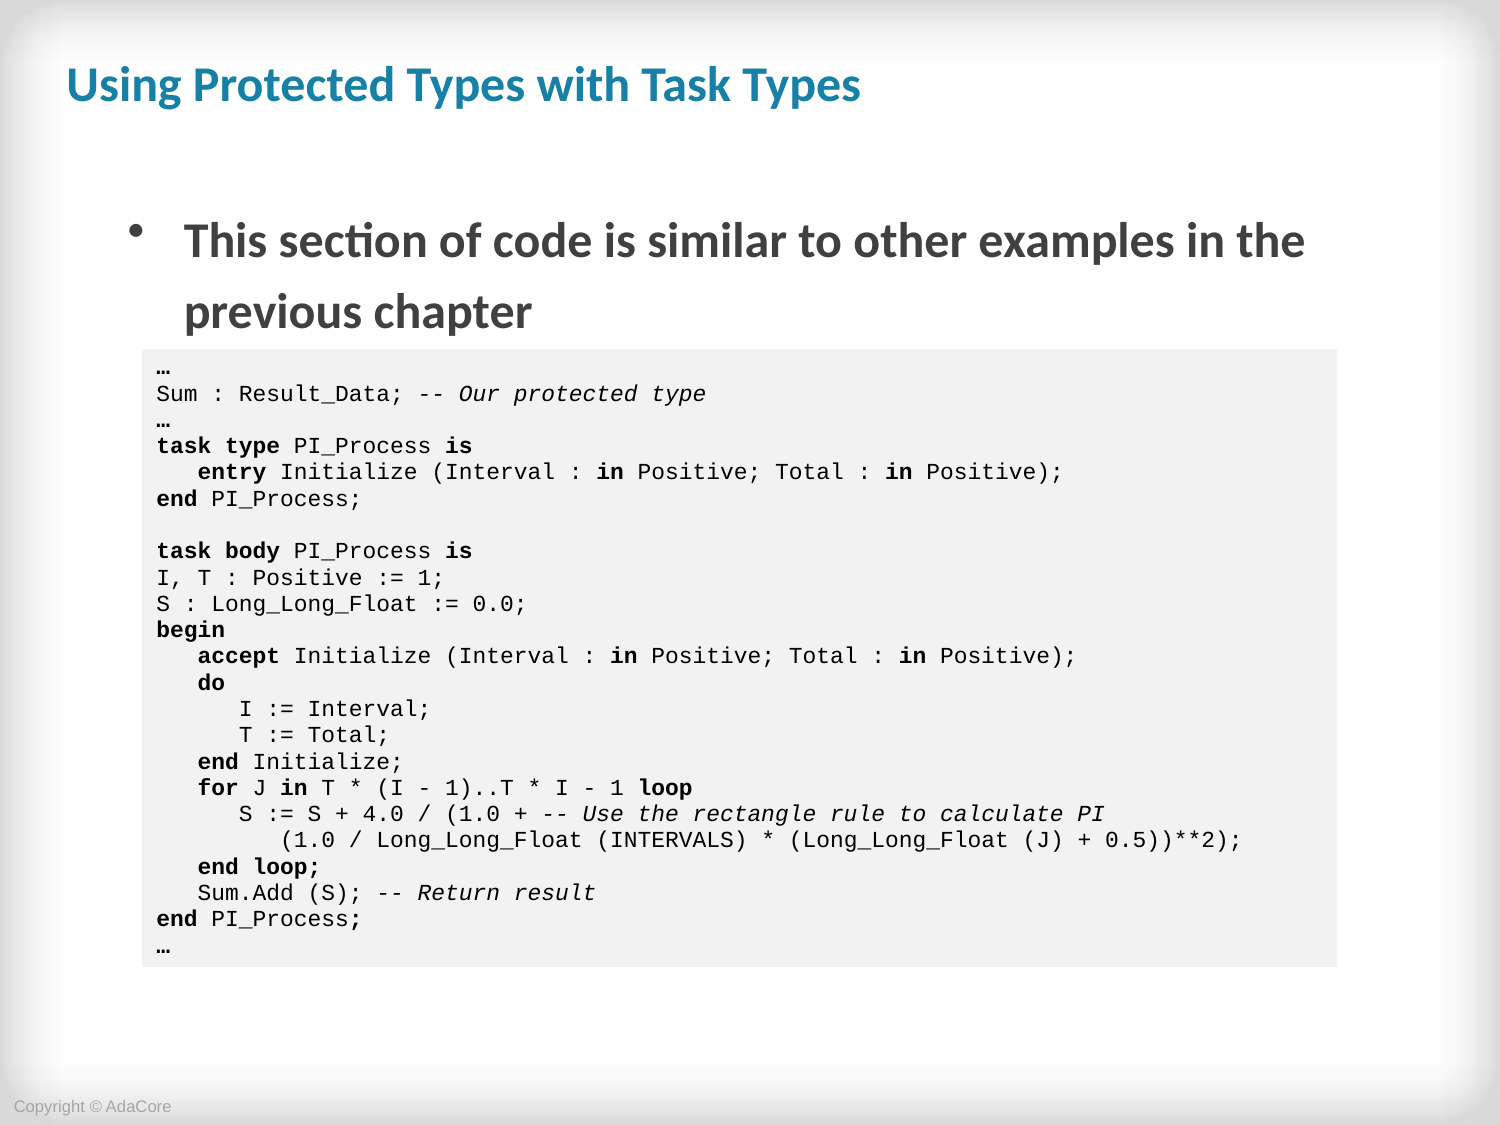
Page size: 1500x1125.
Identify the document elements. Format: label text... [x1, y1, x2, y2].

list This section of code is similar to other examples in the previous chapter [112, 187, 1400, 348]
table_header … Sum : Result_Data; -- Our protected type … task type PI_Process is entry Initialize (Interval : in Positive; Total : in Positive); end PI_Process; task body PI_Process is I, T : Positive := 1; S : Long_Long_Float := 0.0; begin accept Initialize (Interval : in Positive; Total : in Positive); do I := Interval; T := Total; end Initialize; for J in T * (I - 1)..T * I - 1 loop S := S + 4.0 / (1.0 + -- Use the rectangle rule to calculate PI (1.0 / Long_Long_Float (INTERVALS) * (Long_Long_Float (J) + 0.5))**2); end loop; Sum.Add (S); -- Return result end PI_Process; … [142, 349, 1337, 967]
picture [0, 0, 1500, 1125]
title Using Protected Types with Task Types [51, 37, 1365, 126]
